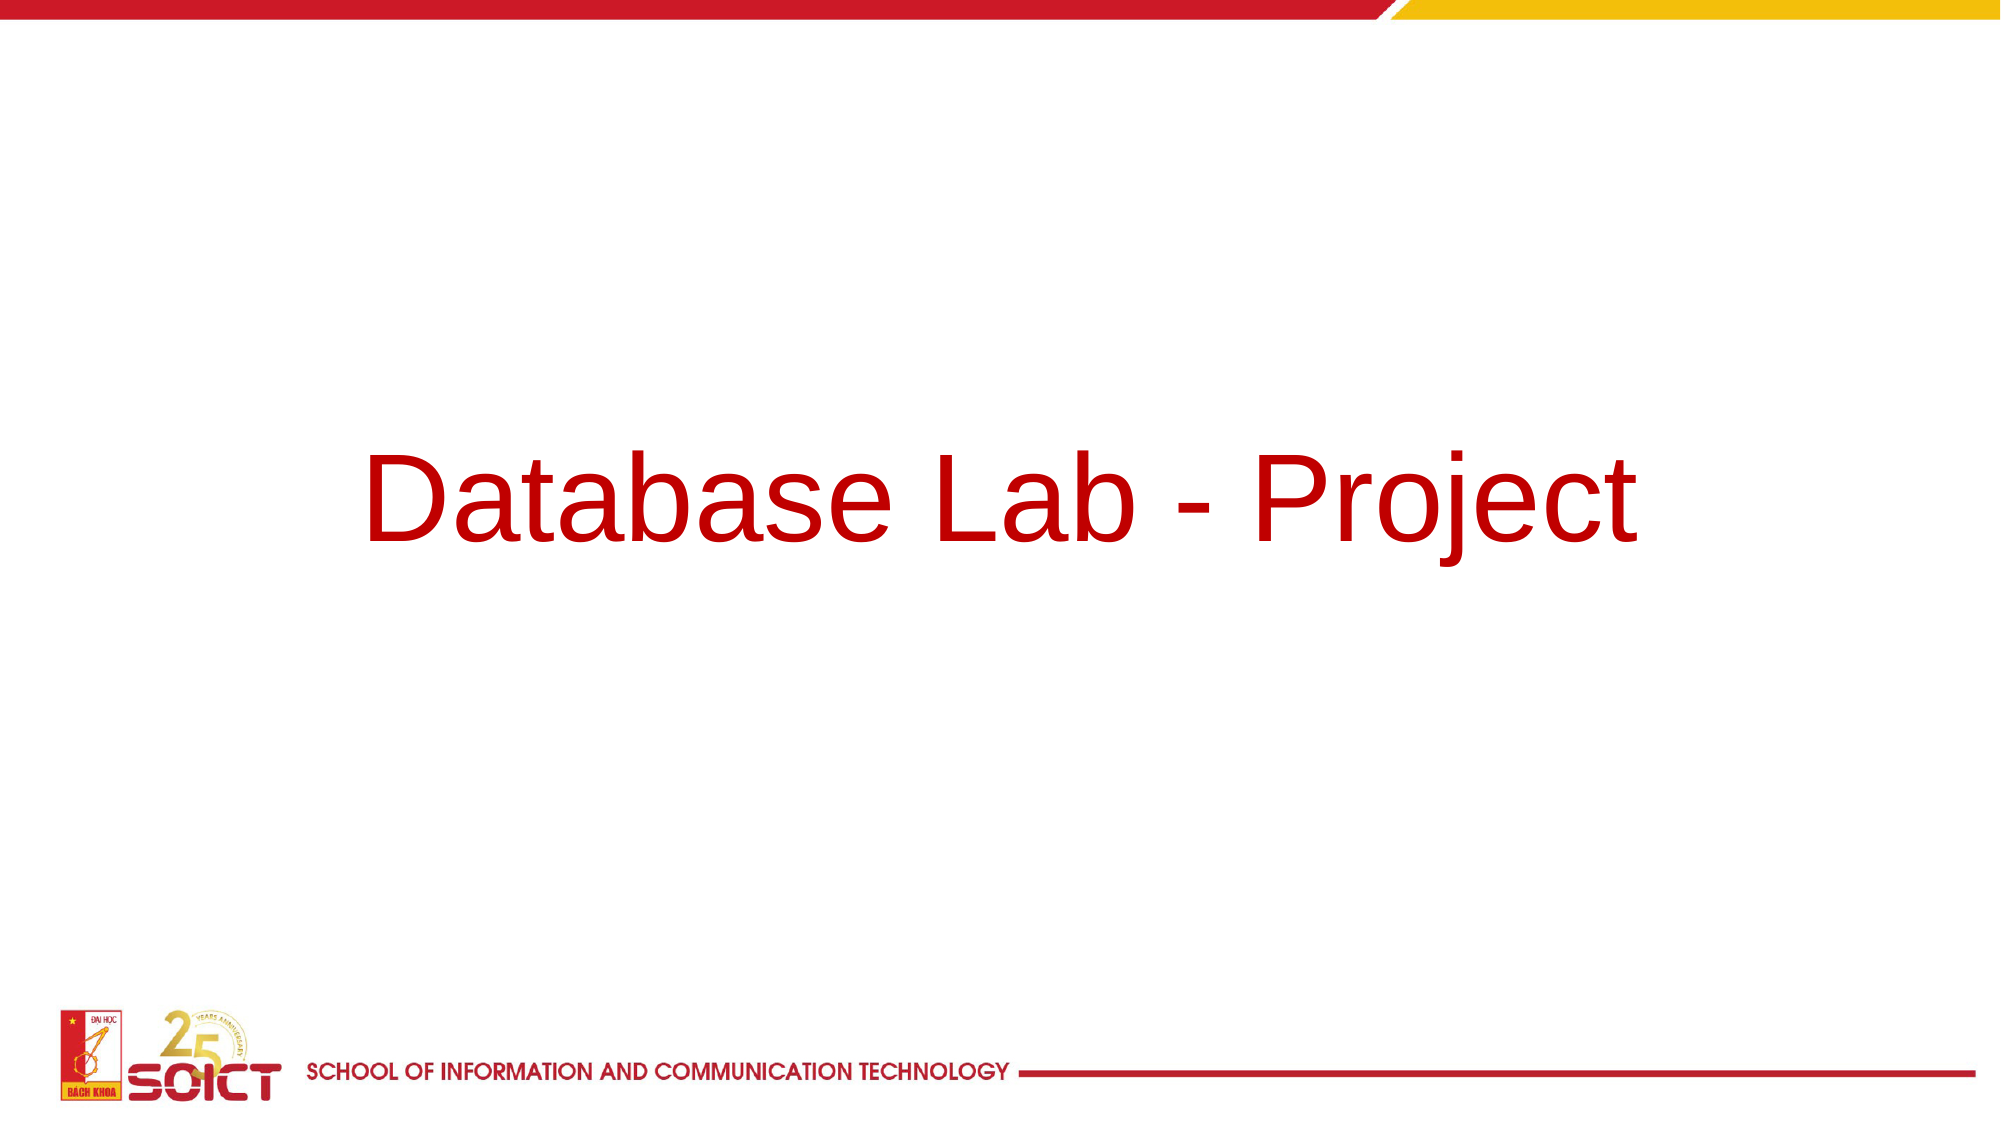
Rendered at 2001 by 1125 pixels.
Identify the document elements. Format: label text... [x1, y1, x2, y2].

picture [0, 0, 2001, 1125]
title Database Lab - Project [150, 184, 1850, 576]
